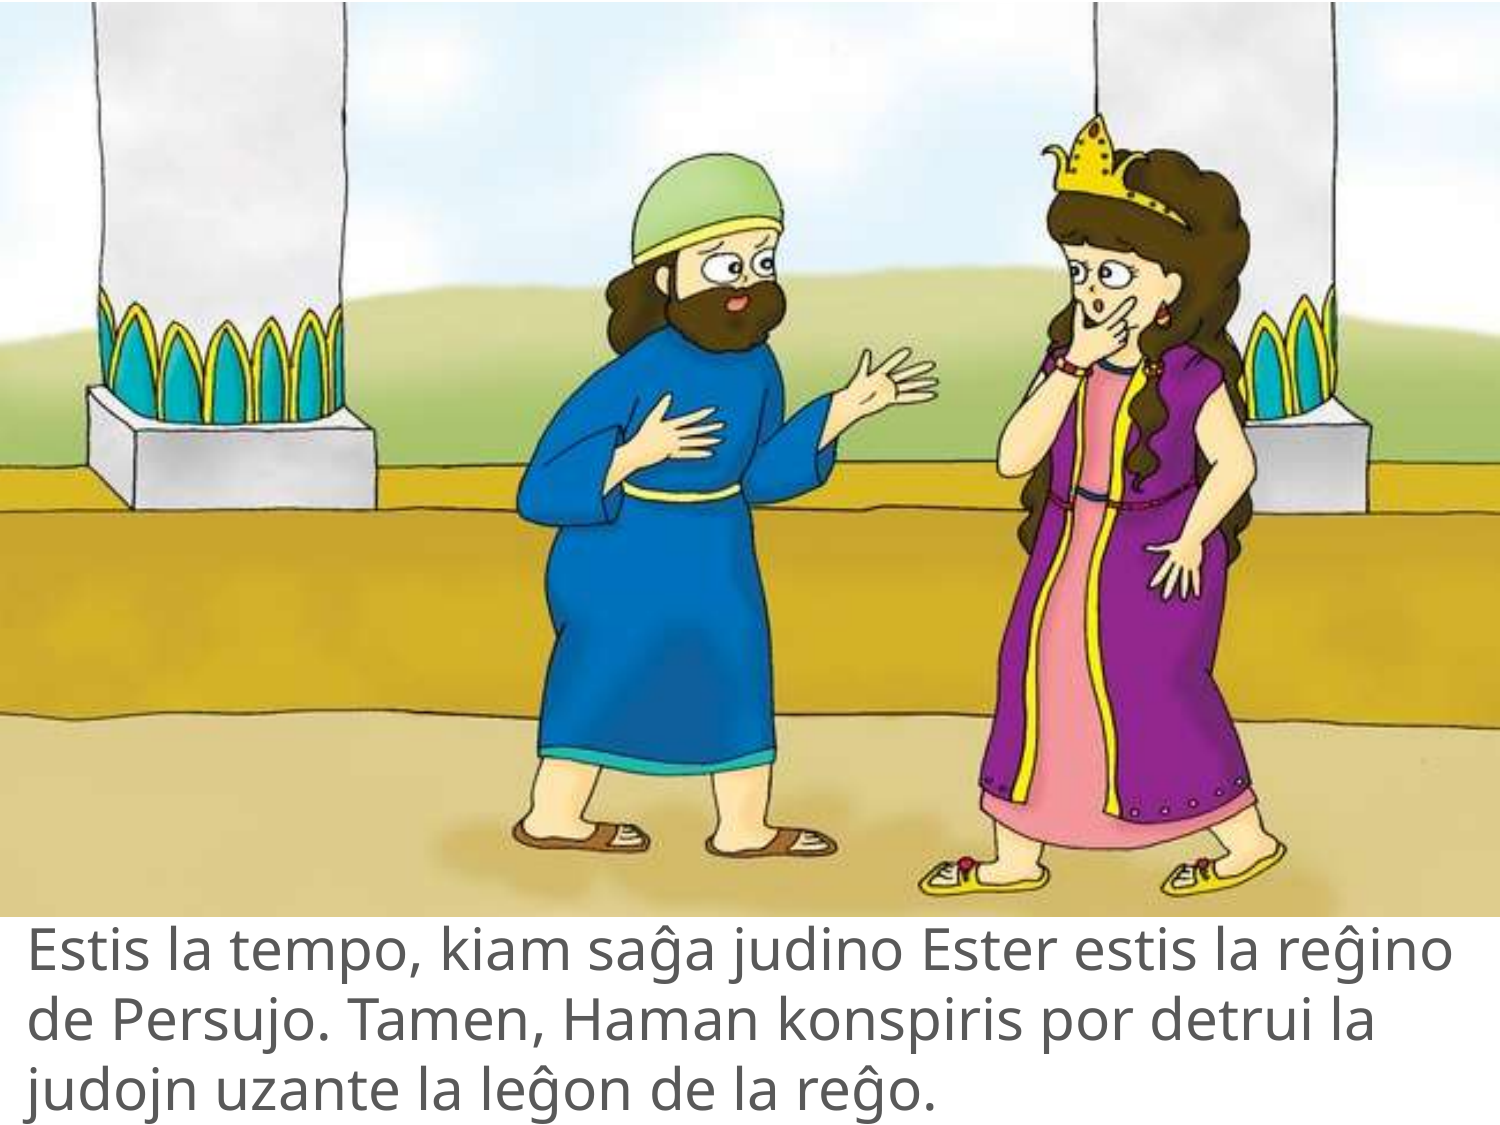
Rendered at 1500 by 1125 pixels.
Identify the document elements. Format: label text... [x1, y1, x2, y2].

text_box Estis la tempo, kiam saĝa judino Ester estis la reĝino de Persujo. Tamen, Haman konspiris por detrui la judojn uzante la leĝon de la reĝo. [11, 924, 1483, 1125]
picture [0, 1, 1500, 918]
